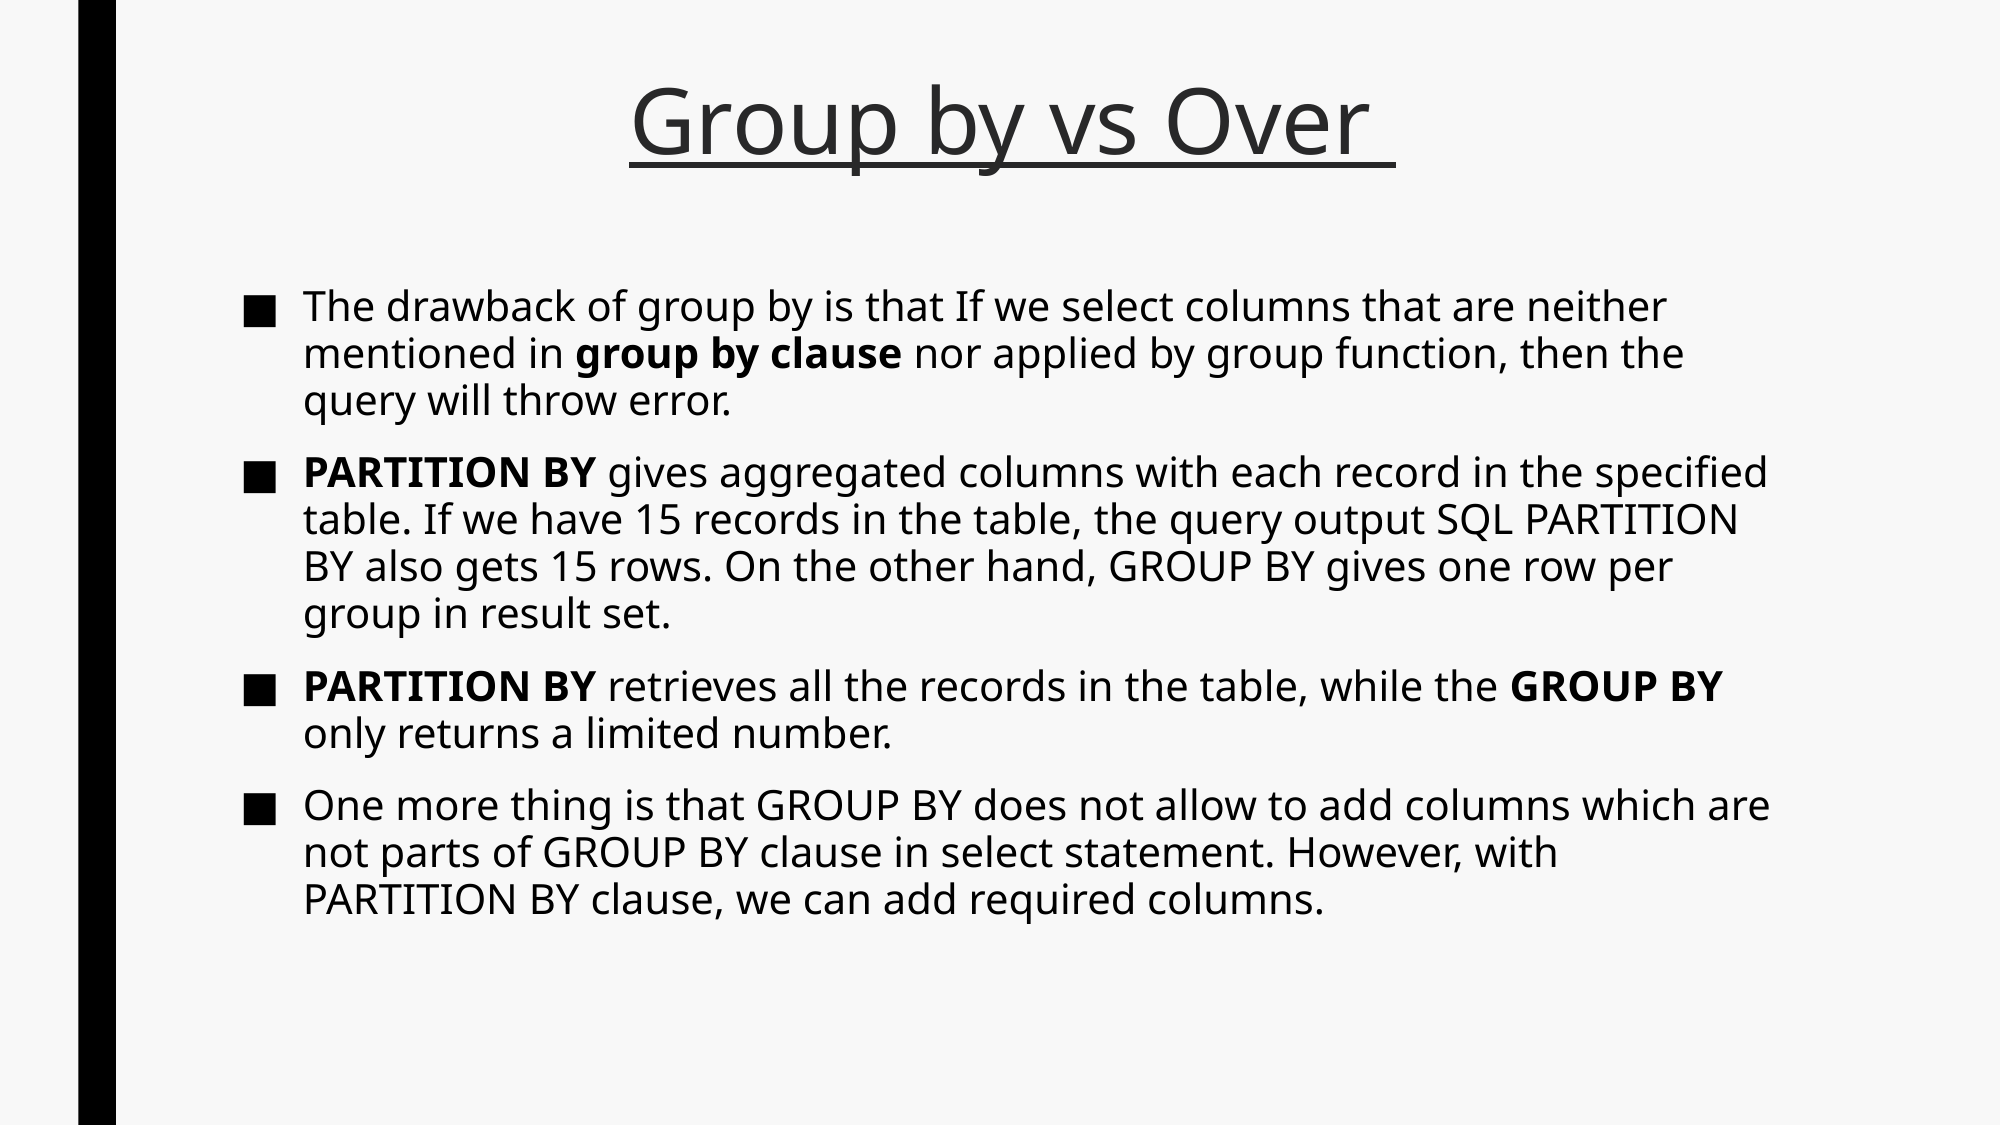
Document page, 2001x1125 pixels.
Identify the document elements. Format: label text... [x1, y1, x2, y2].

title Group by vs Over [225, 69, 1800, 276]
list The drawback of group by is that If we select columns that are neither mentioned in group by clause nor applied by group function, then the query will throw error. PARTITION BY gives aggregated columns with each record in the specified table. If we have 15 records in the table, the query output SQL PARTITION BY also gets 15 rows. On the other hand, GROUP BY gives one row per group in result set. PARTITION BY retrieves all the records in the table, while the GROUP BY only returns a limited number. One more thing is that GROUP BY does not allow to add columns which are not parts of GROUP BY clause in select statement. However, with PARTITION BY clause, we can add required columns. [225, 276, 1800, 1091]
